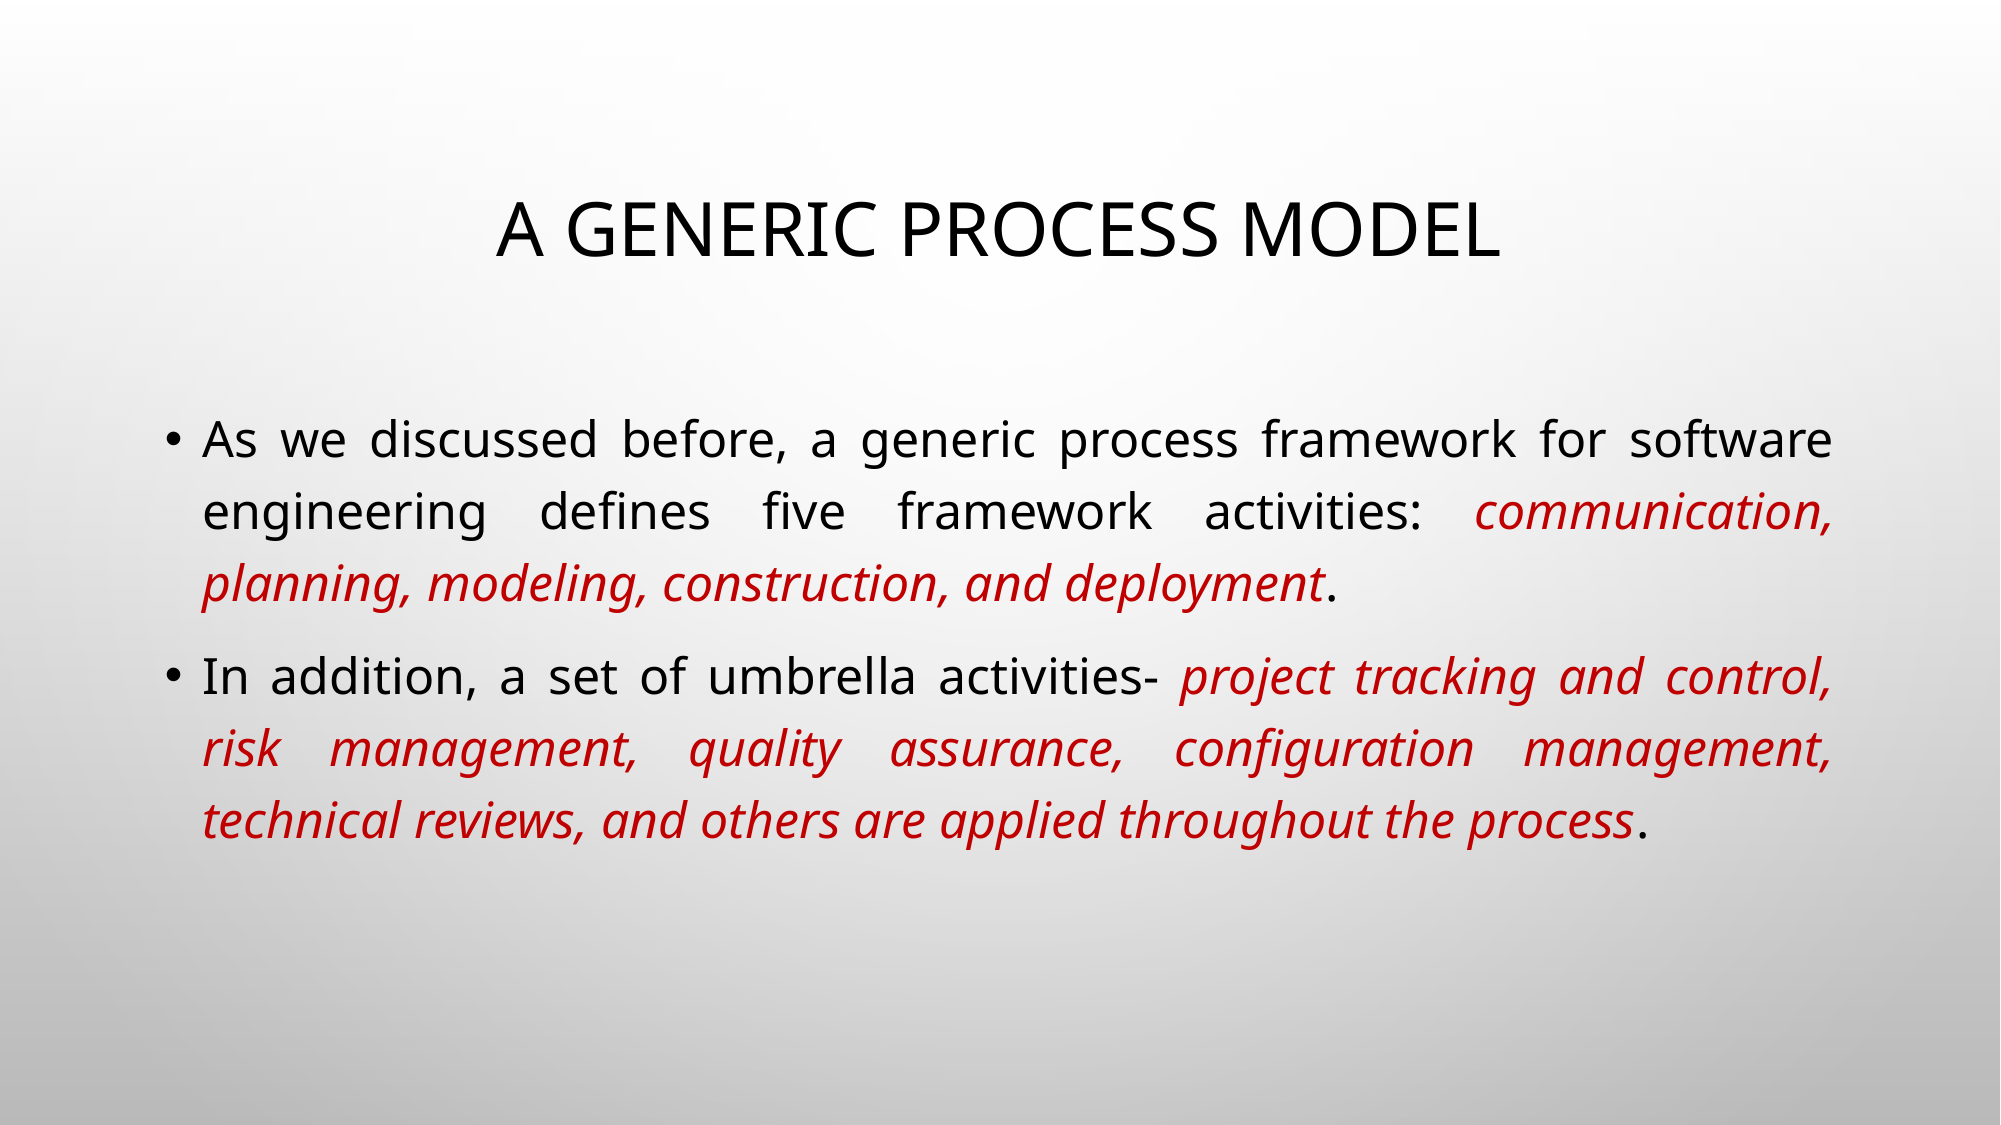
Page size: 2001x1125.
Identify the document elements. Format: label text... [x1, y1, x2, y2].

title A generic process model [149, 101, 1851, 364]
picture [0, 0, 2000, 1125]
list As we discussed before, a generic process framework for software engineering defines five framework activities: communication, planning, modeling, construction, and deployment. In addition, a set of umbrella activities- project tracking and control, risk management, quality assurance, configuration management, technical reviews, and others are applied throughout the process. [149, 388, 1851, 950]
